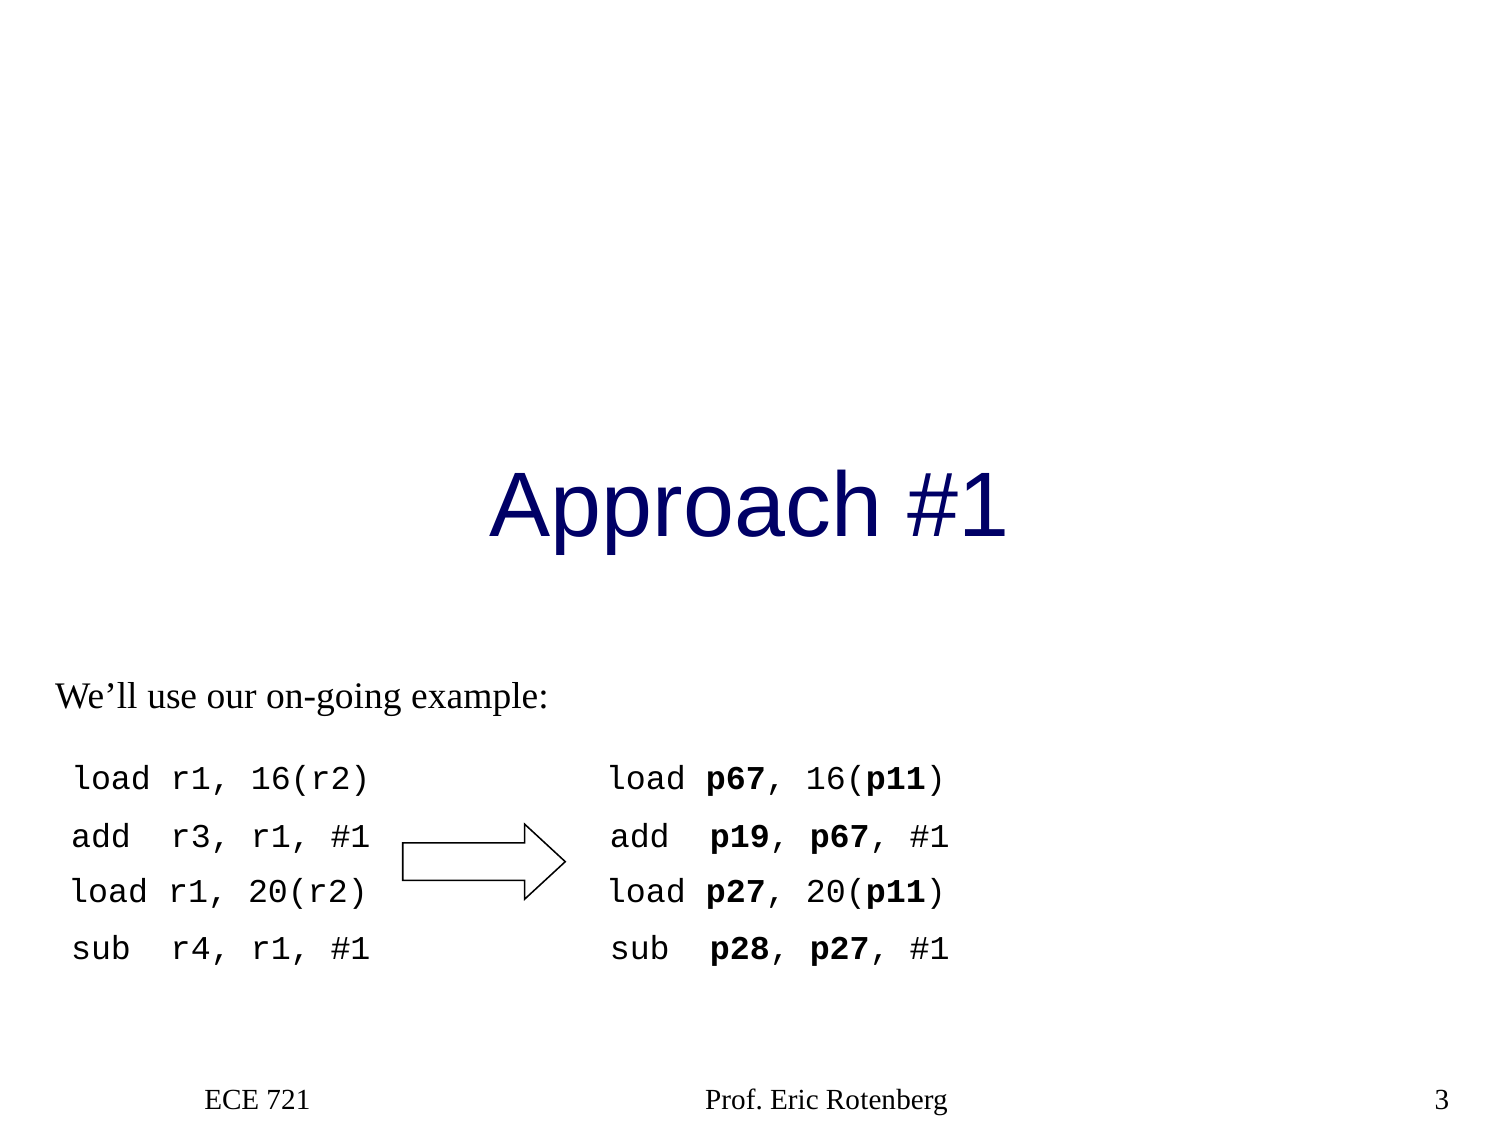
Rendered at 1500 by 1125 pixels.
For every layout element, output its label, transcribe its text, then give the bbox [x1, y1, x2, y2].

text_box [52, 748, 387, 975]
slide_number 3 [1151, 1072, 1465, 1125]
text_box [402, 824, 566, 900]
footer Prof. Eric Rotenberg [589, 1072, 1065, 1125]
slide_number ECE 721 [189, 1072, 502, 1125]
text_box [589, 748, 966, 975]
title Approach #1 [112, 437, 1388, 563]
text_box We’ll use our on-going example: [40, 663, 565, 724]
